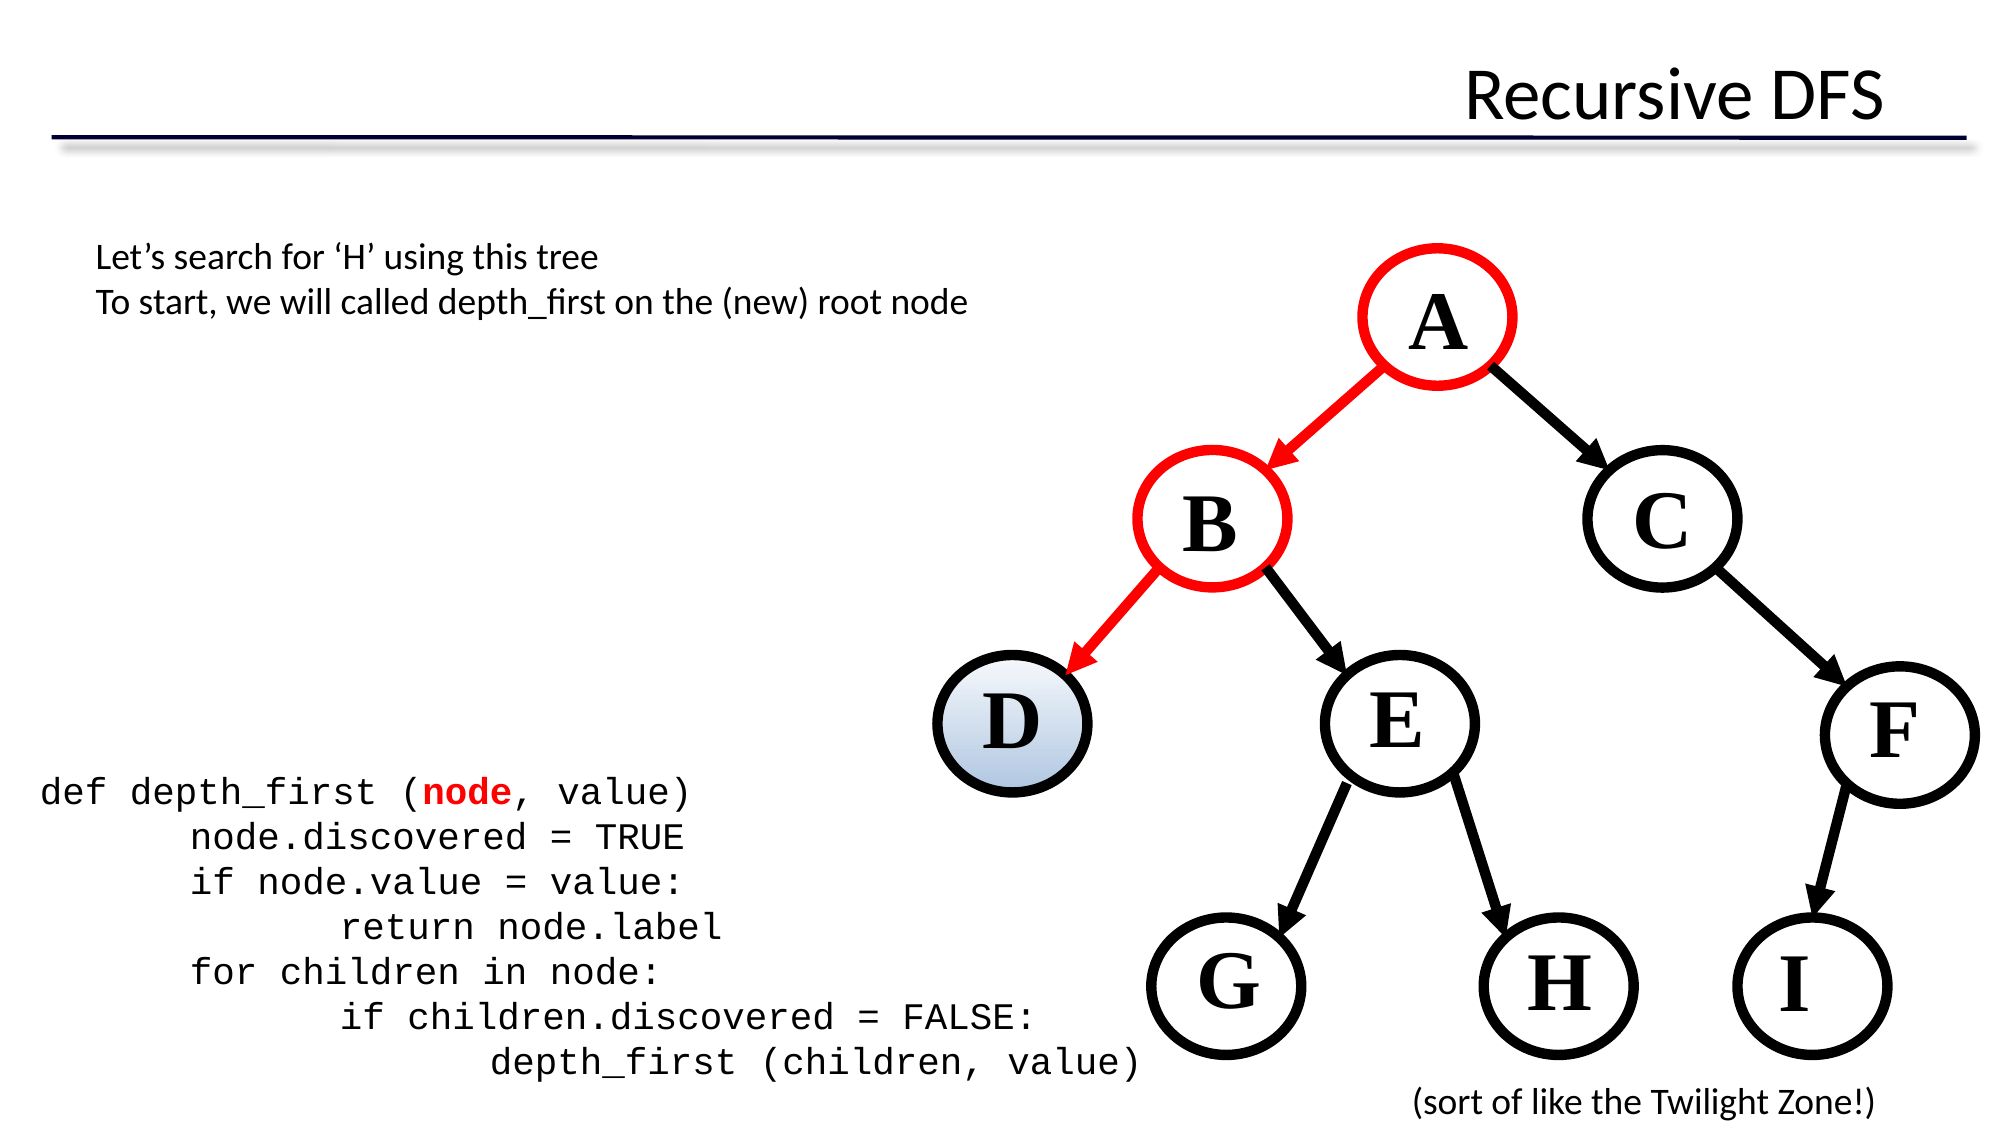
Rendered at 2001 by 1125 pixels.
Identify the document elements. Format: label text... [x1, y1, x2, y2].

text_box [1785, 915, 1807, 920]
text_box def depth_first (node, value) node.discovered = TRUE if node.value = value: return node.label for children in node: if children.discovered = FALSE: depth_first (children, value) [24, 759, 1625, 1073]
text_box [1322, 666, 1354, 759]
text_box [1490, 365, 1610, 471]
text_box [1625, 950, 1636, 1023]
text_box [1735, 923, 1890, 1058]
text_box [1715, 567, 1848, 687]
text_box A [1393, 259, 1484, 374]
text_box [1265, 365, 1385, 471]
text_box Let’s search for ‘H’ using this tree To start, we will called depth_first on the (new) root node [80, 224, 985, 375]
text_box D [967, 658, 1058, 759]
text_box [1265, 567, 1348, 676]
text_box E [1354, 656, 1441, 759]
text_box [1377, 652, 1423, 656]
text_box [1065, 567, 1160, 676]
text_box I [1763, 920, 1827, 1036]
text_box [1822, 672, 1978, 806]
text_box [983, 652, 1042, 658]
text_box C [1617, 457, 1708, 573]
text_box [1452, 772, 1506, 938]
text_box [1135, 447, 1290, 590]
text_box B [1167, 460, 1253, 576]
text_box (sort of like the Twilight Zone!) [1397, 1069, 1892, 1125]
text_box F [1855, 667, 1936, 782]
text_box [1058, 666, 1090, 759]
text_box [1279, 782, 1348, 938]
text_box [1624, 448, 1700, 457]
text_box [1360, 246, 1515, 388]
text_box [1585, 461, 1740, 590]
title Recursive DFS [99, 37, 1900, 225]
text_box [935, 666, 967, 759]
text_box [1812, 783, 1848, 918]
text_box [1441, 663, 1478, 759]
